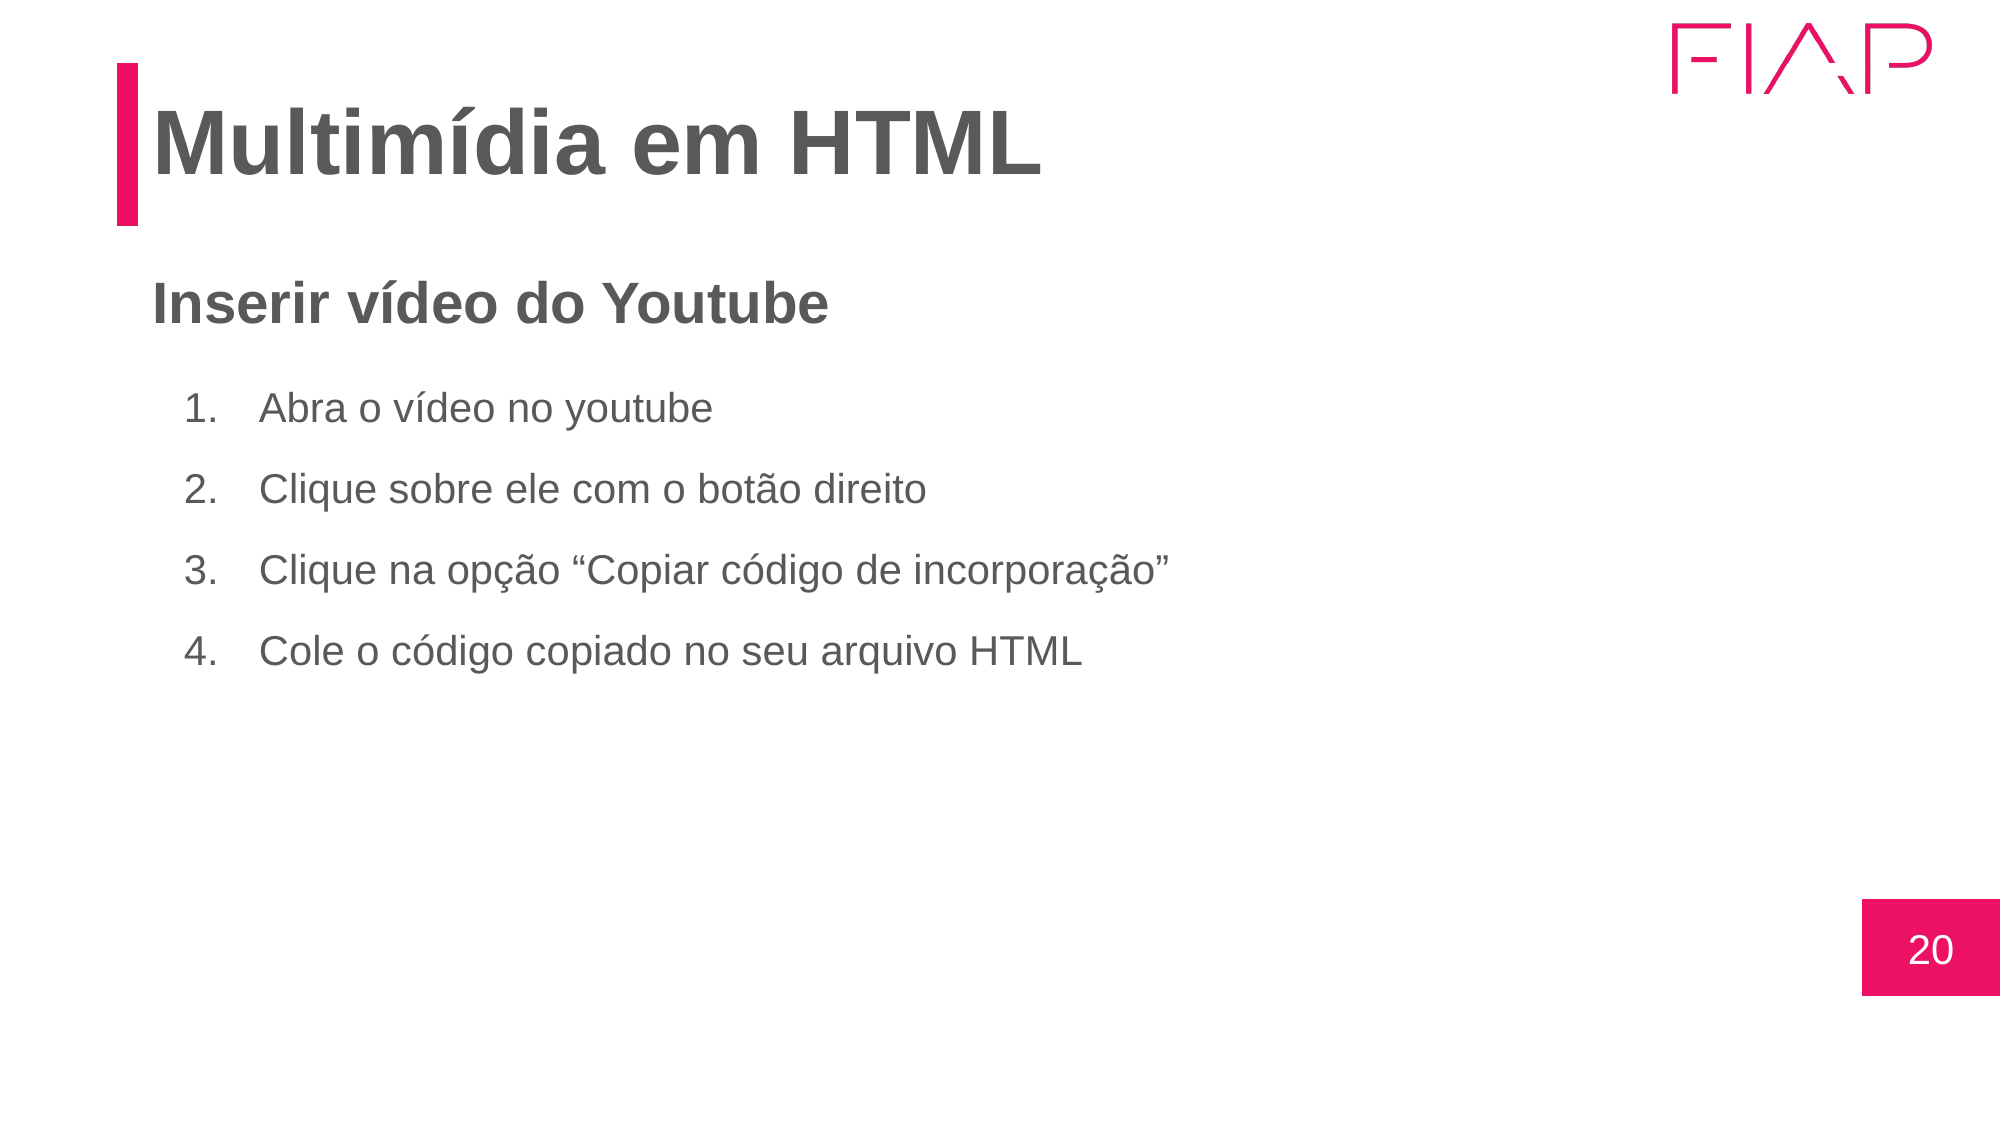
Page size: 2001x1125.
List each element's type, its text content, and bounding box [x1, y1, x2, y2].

text_box Abra o vídeo no youtube Clique sobre ele com o botão direito Clique na opção “Copiar código de incorporação” Cole o código copiado no seu arquivo HTML [169, 363, 1880, 725]
picture [117, 63, 137, 226]
picture [1862, 899, 2000, 917]
text_box Inserir vídeo do Youtube [137, 244, 1954, 330]
picture [1862, 978, 2000, 996]
slide_number ‹#› [1862, 917, 2000, 978]
picture [1672, 23, 1932, 94]
title Multimídia em HTML [137, 63, 1863, 226]
